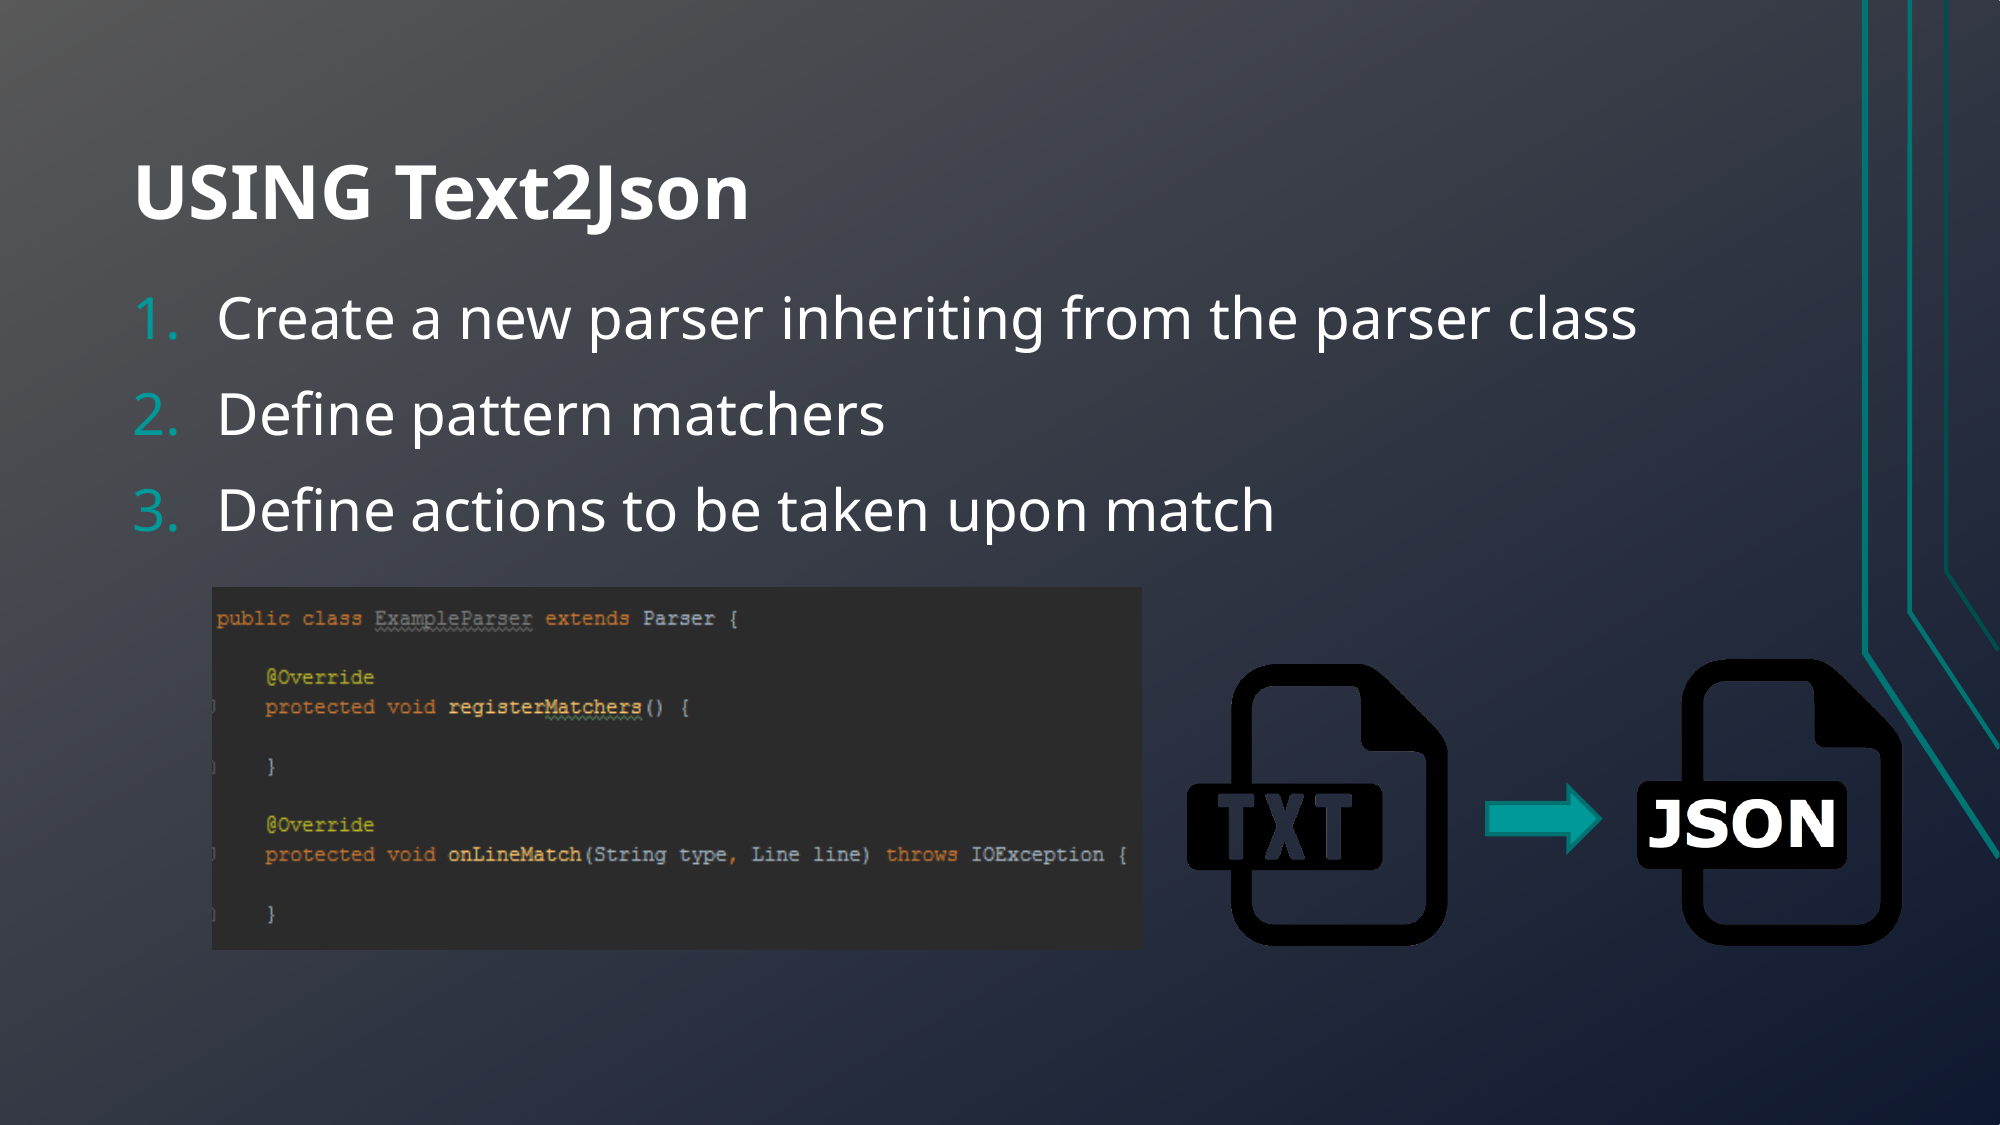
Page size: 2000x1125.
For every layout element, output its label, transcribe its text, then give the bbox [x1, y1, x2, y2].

title USING Text2Json [112, 45, 1812, 246]
picture [1186, 663, 1470, 947]
text_box [1485, 782, 1603, 855]
picture [211, 587, 1143, 951]
picture [1636, 658, 1925, 947]
list Create a new parser inheriting from the parser class Define pattern matchers Define actions to be taken upon match [112, 279, 1812, 1012]
